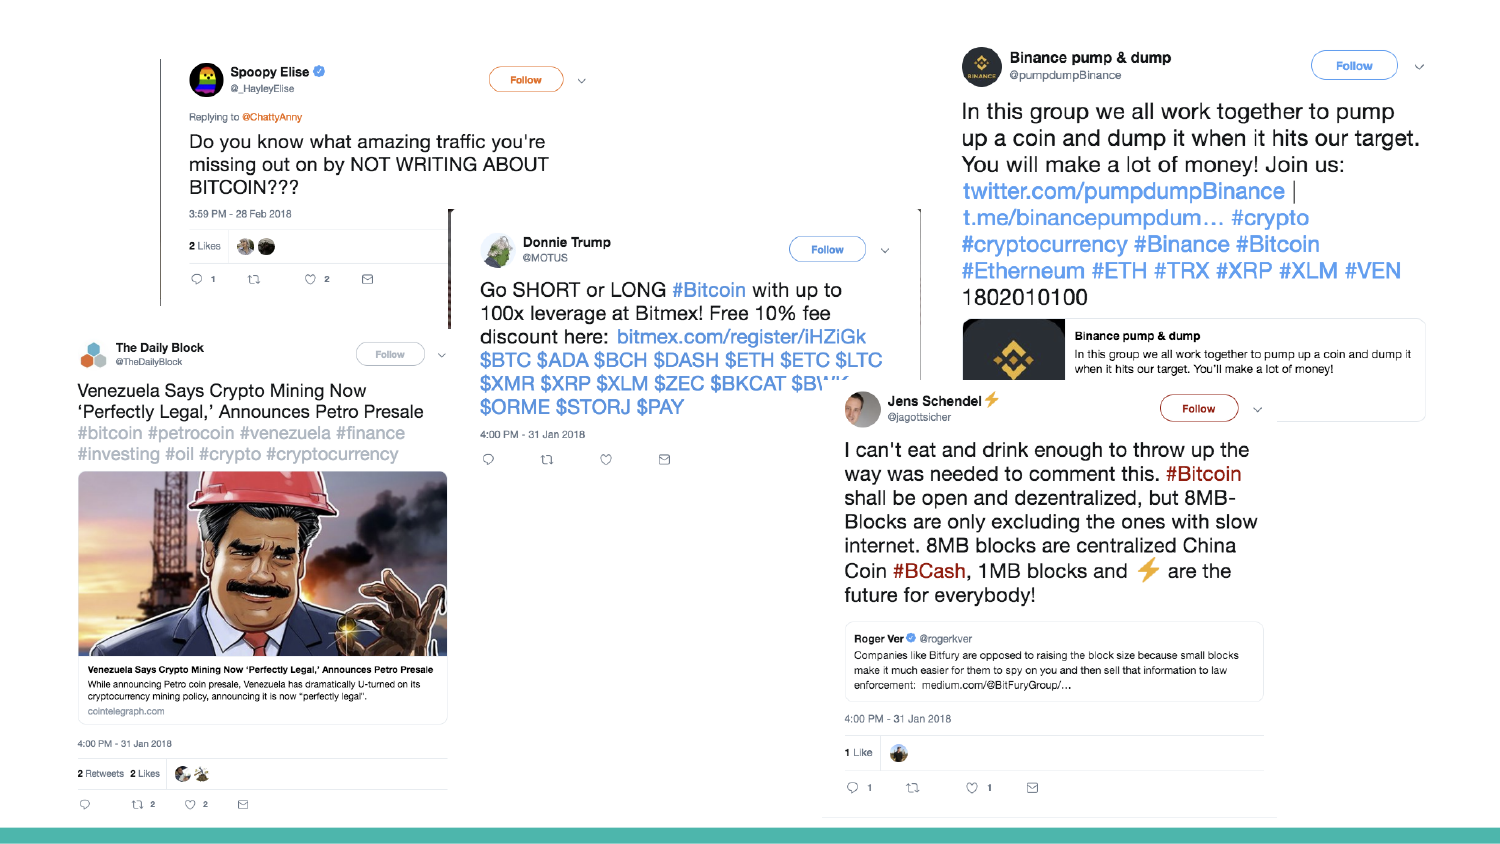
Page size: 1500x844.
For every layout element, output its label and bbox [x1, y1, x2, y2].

picture [64, 29, 1446, 818]
